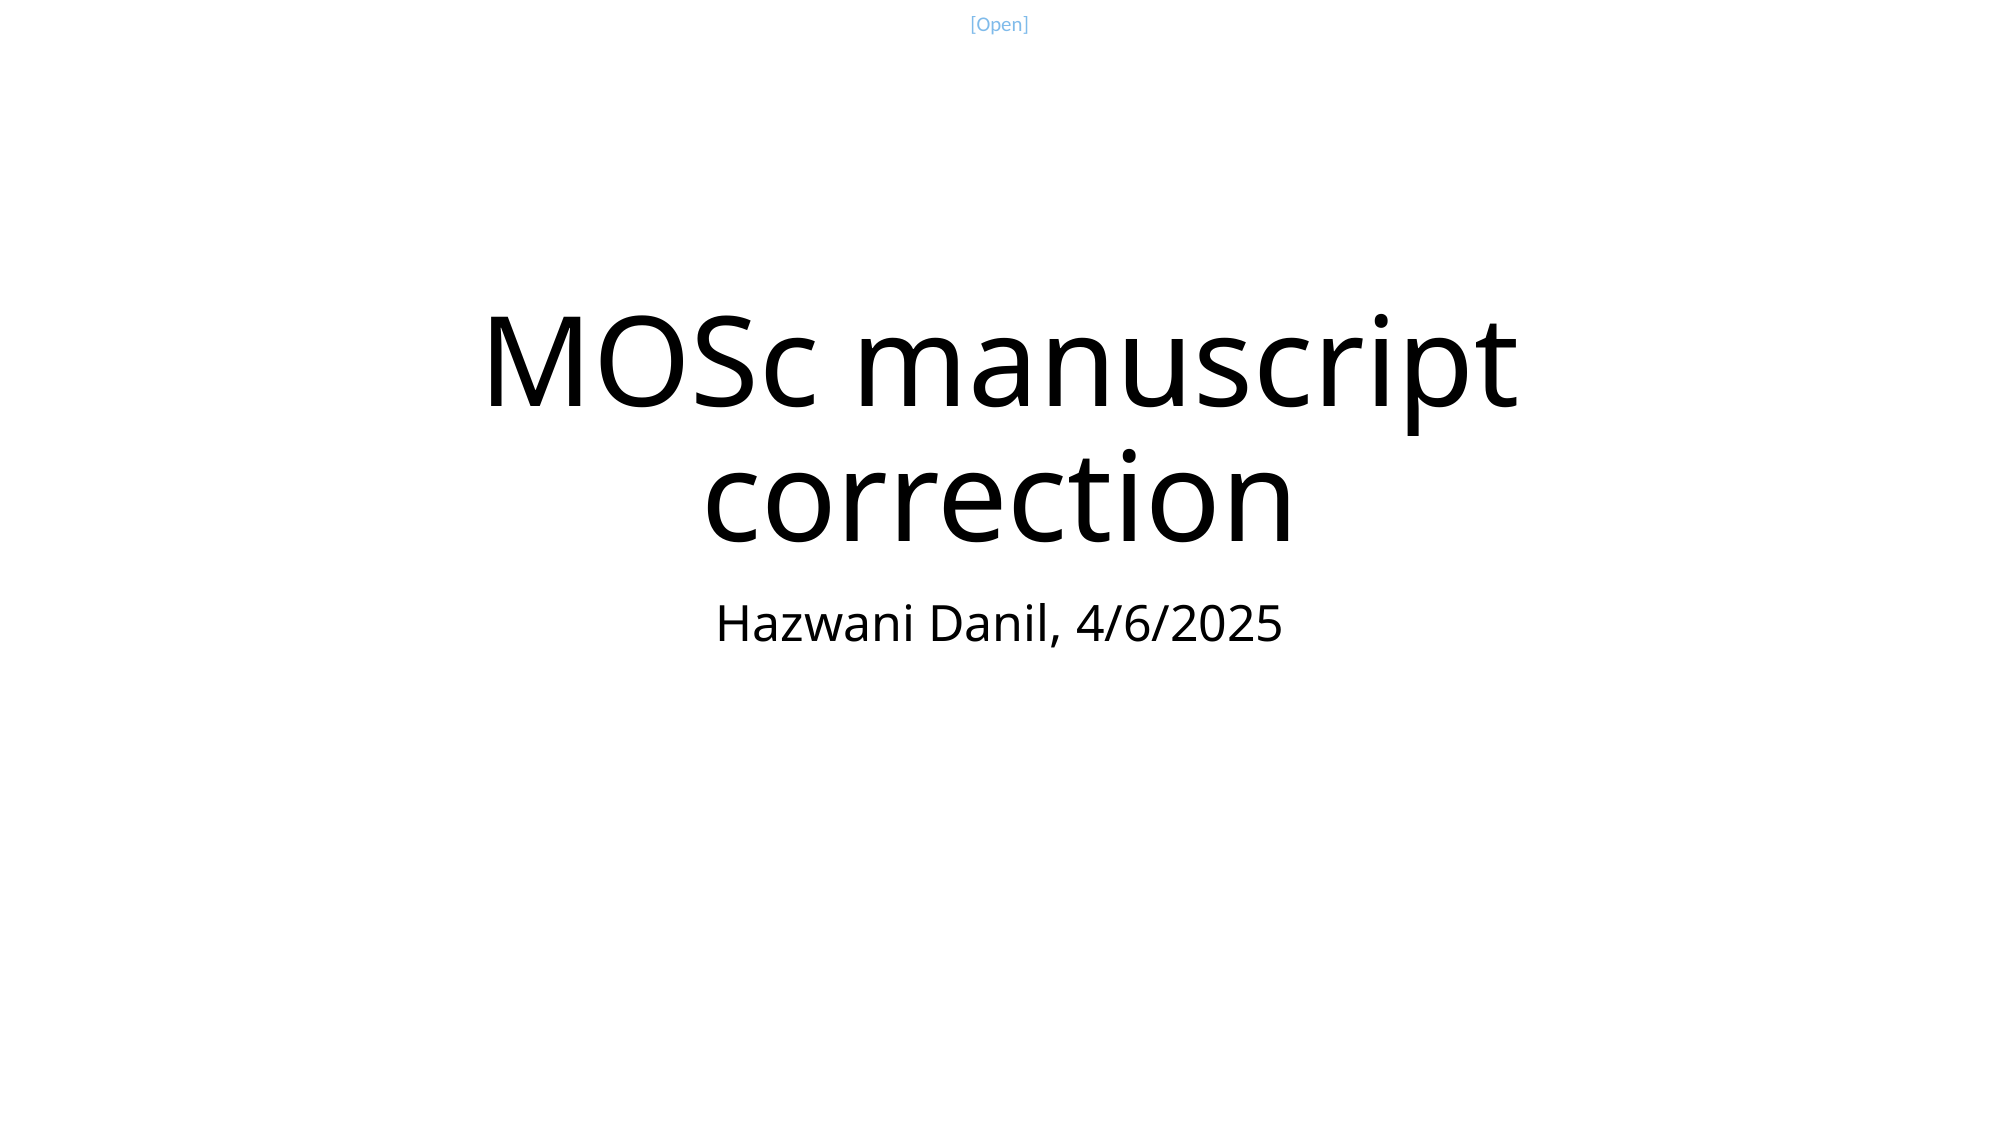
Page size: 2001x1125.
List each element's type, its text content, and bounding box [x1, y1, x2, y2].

title MOSc manuscript correction [249, 184, 1750, 576]
subtitle Hazwani Danil, 4/6/2025 [249, 590, 1750, 863]
